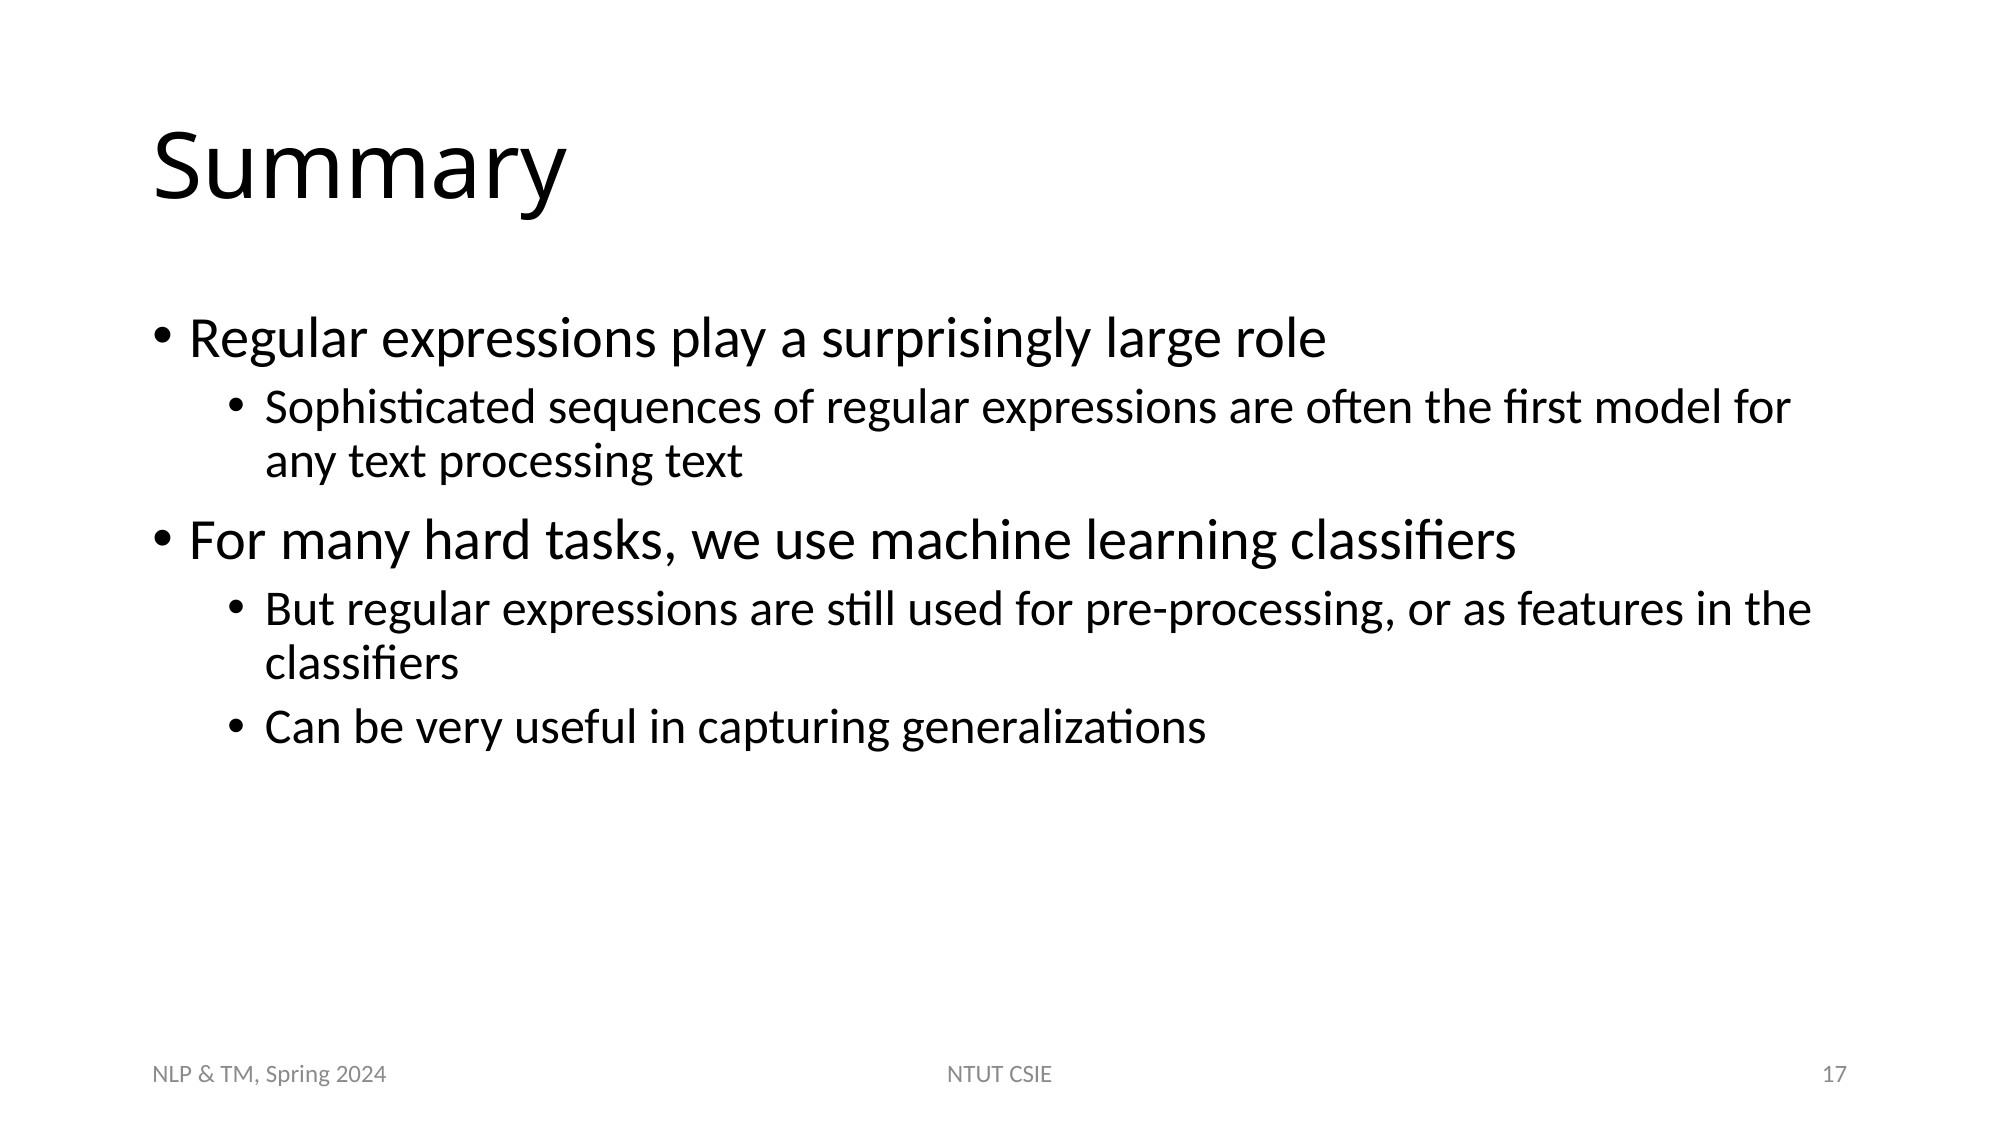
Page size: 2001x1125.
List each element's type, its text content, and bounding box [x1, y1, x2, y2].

title Summary [137, 59, 1863, 278]
footer NTUT CSIE [662, 1042, 1338, 1103]
list Regular expressions play a surprisingly large role Sophisticated sequences of regular expressions are often the first model for any text processing text For many hard tasks, we use machine learning classifiers But regular expressions are still used for pre-processing, or as features in the classifiers Can be very useful in capturing generalizations [137, 299, 1863, 1014]
slide_number NLP & TM, Spring 2024 [137, 1042, 588, 1103]
slide_number 17 [1412, 1042, 1863, 1103]
